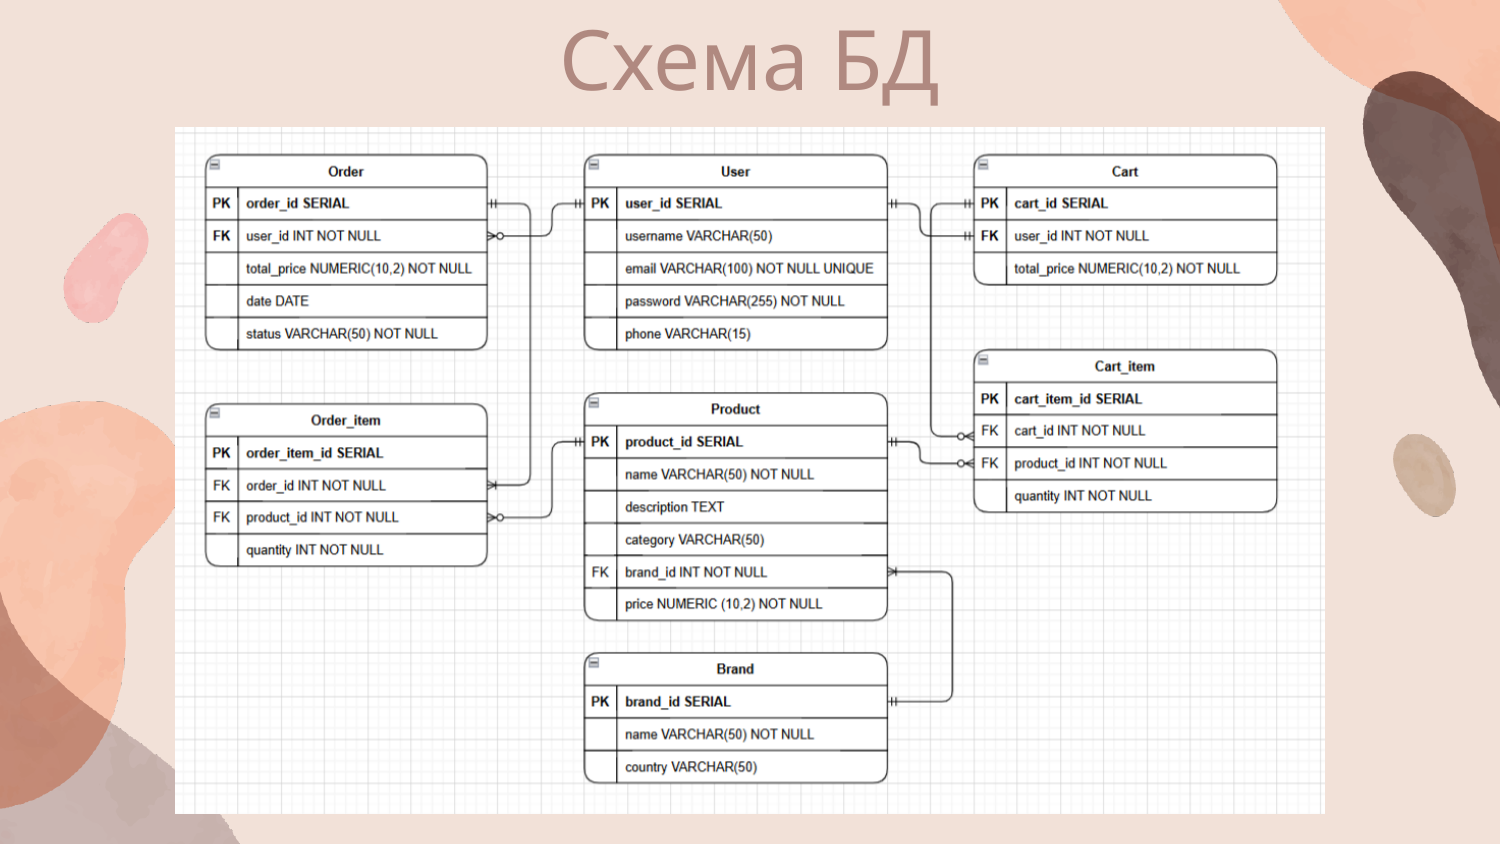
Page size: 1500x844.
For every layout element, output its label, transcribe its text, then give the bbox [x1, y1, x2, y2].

picture [0, 0, 1500, 844]
text_box Схема БД [235, 0, 1265, 112]
